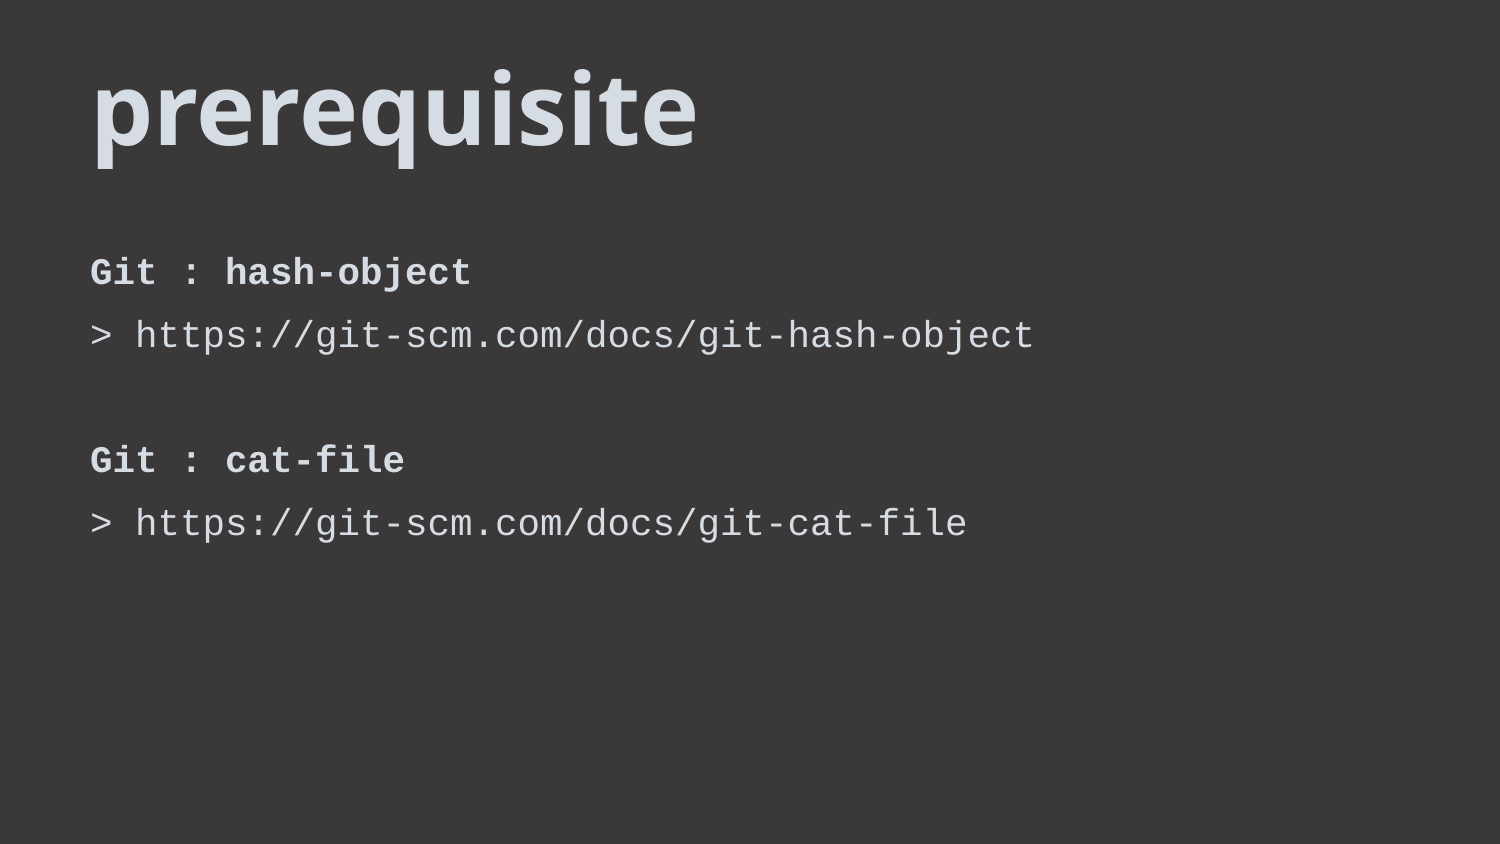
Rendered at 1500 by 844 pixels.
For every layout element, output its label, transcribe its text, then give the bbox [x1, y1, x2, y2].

title prerequisite [75, 45, 1392, 181]
list Git : hash-object > https://git-scm.com/docs/git-hash-object Git : cat-file > https://git-scm.com/docs/git-cat-file [75, 216, 1391, 815]
